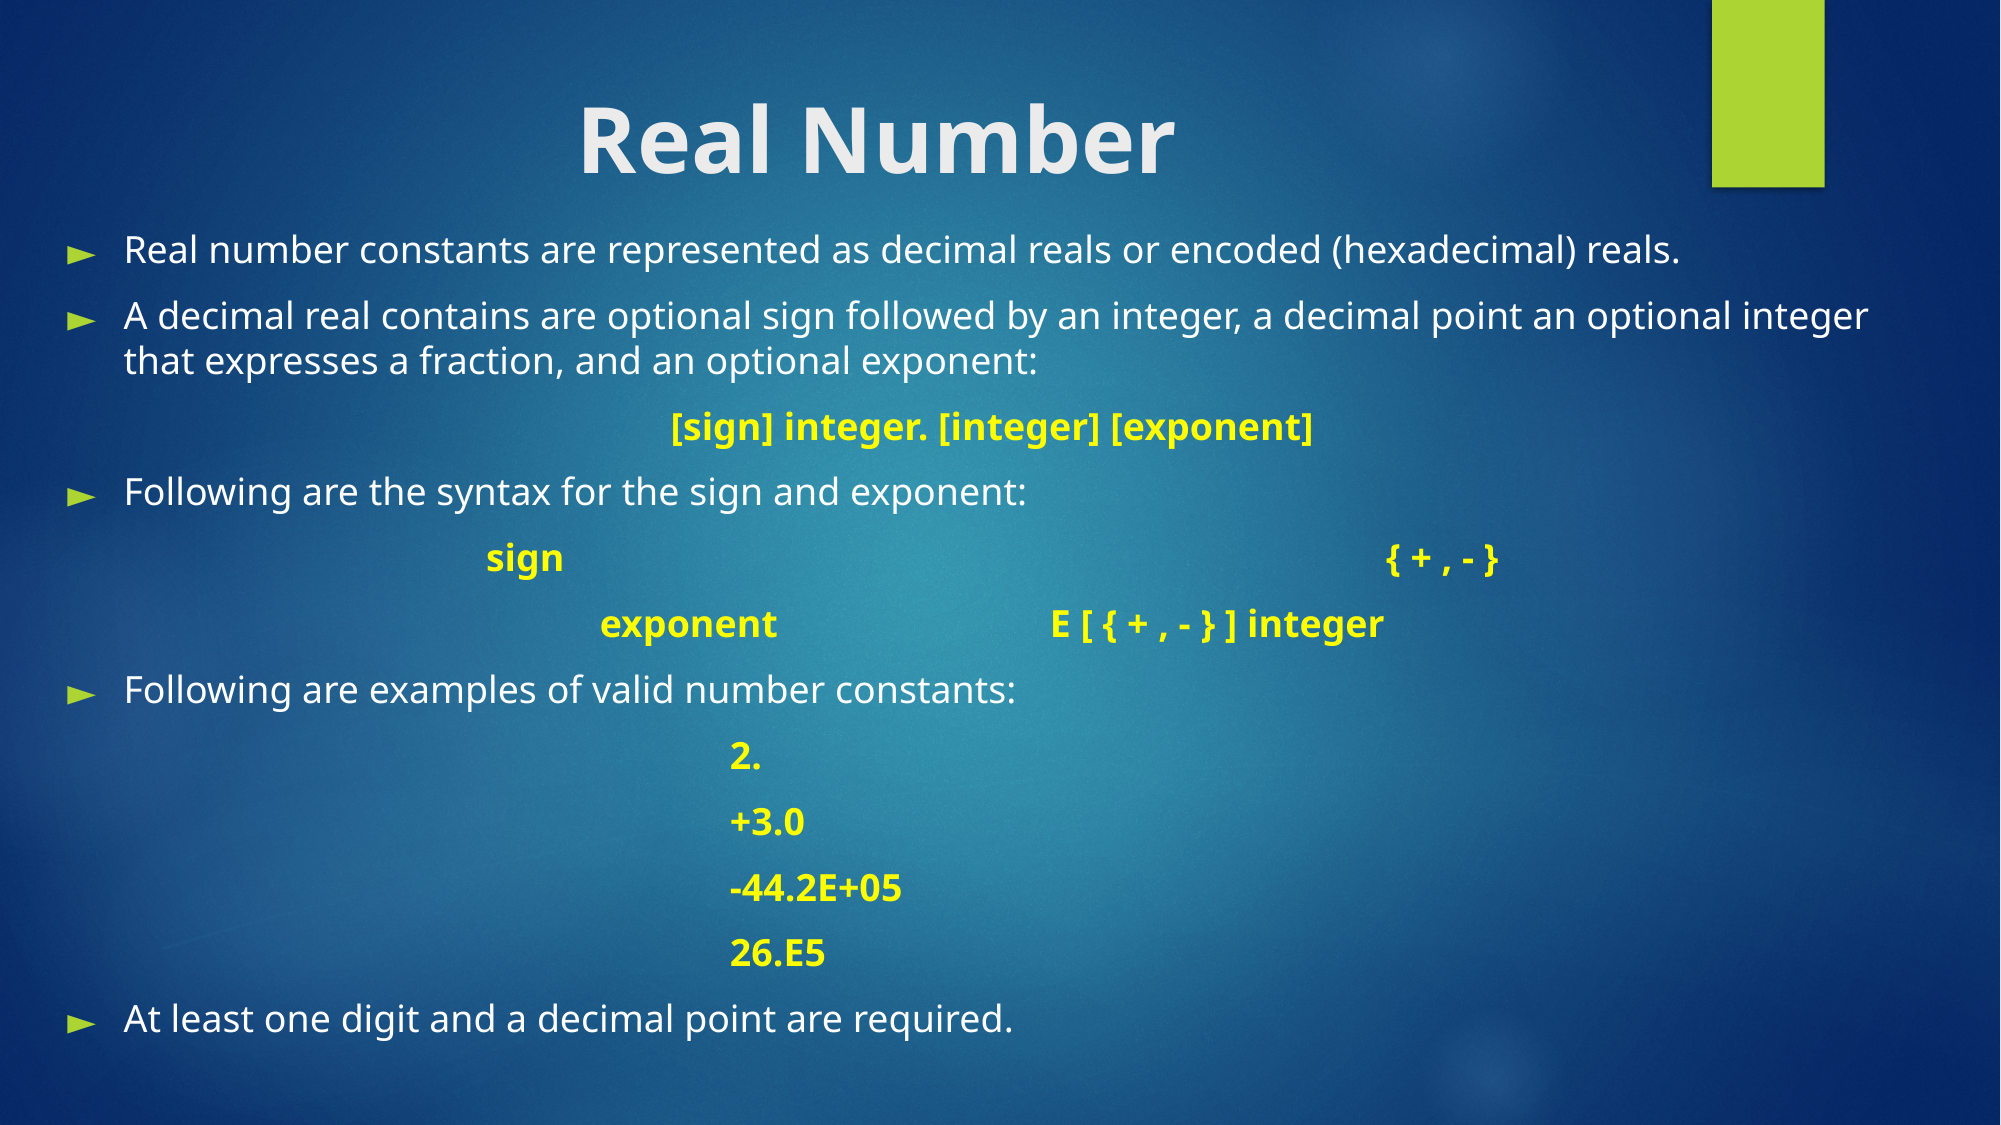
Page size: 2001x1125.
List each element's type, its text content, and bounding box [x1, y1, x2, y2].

title Real Number [106, 74, 1649, 210]
list Real number constants are represented as decimal reals or encoded (hexadecimal) reals. A decimal real contains are optional sign followed by an integer, a decimal point an optional integer that expresses a fraction, and an optional exponent: [sign] integer. [integer] [exponent] Following are the syntax for the sign and exponent: sign { + , - } exponent E [ { + , - } ] integer Following are examples of valid number constants: 2. +3.0 -44.2E+05 26.E5 At least one digit and a decimal point are required. [52, 218, 1933, 1051]
picture [0, 0, 2001, 1125]
